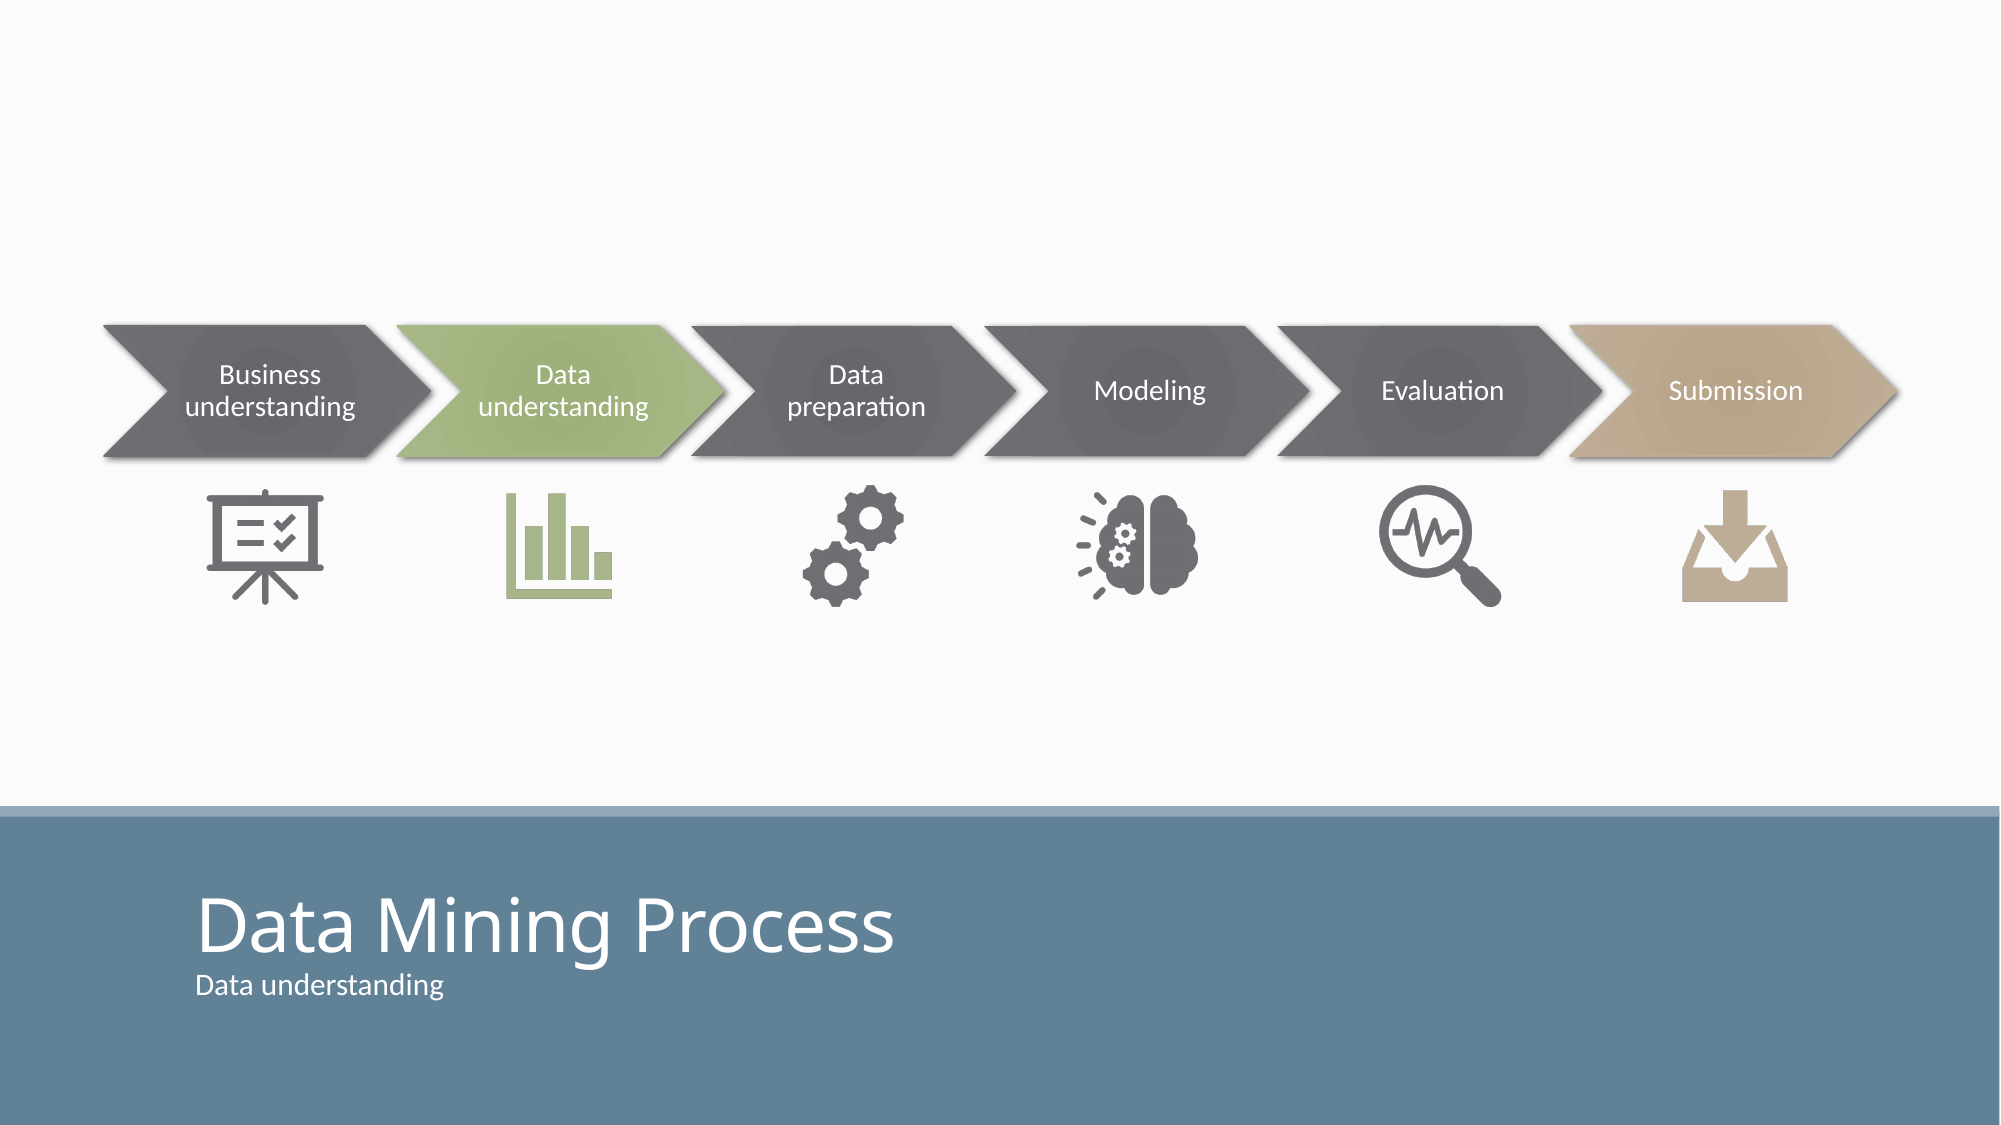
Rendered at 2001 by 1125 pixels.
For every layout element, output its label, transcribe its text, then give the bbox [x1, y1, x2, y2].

list Data understanding [180, 968, 1839, 1067]
title Data Mining Process [180, 832, 1839, 968]
picture [102, 28, 1898, 754]
